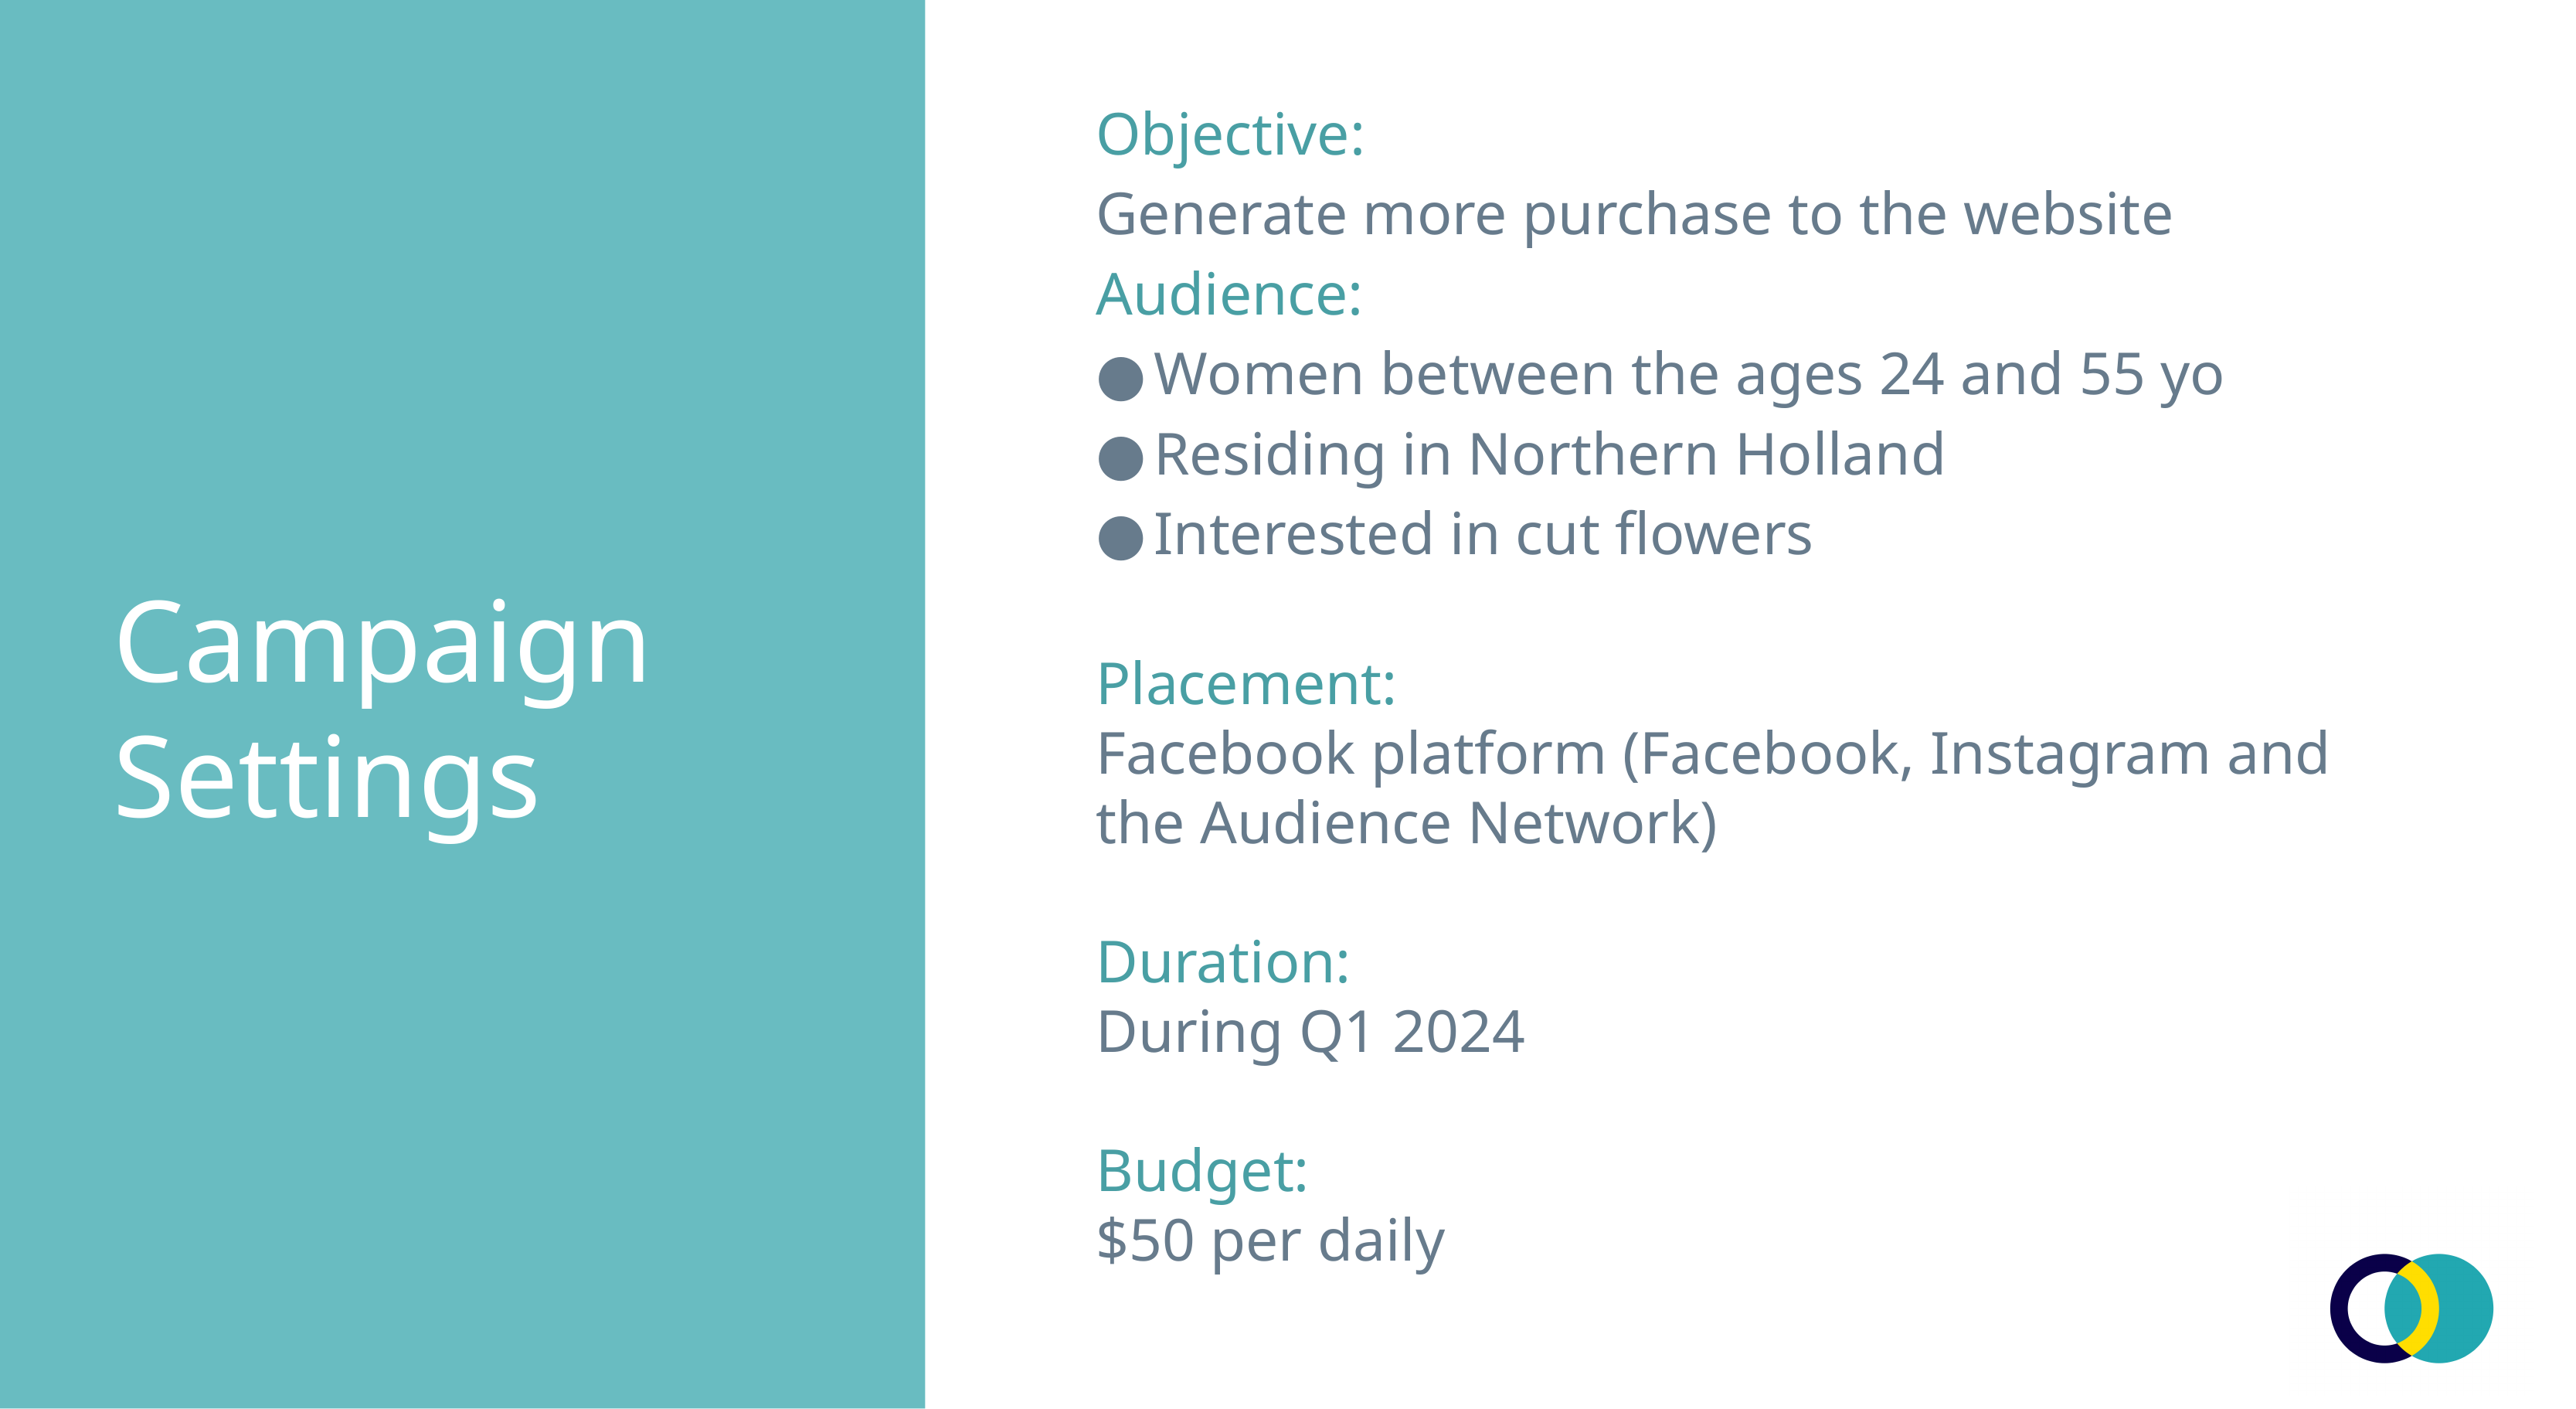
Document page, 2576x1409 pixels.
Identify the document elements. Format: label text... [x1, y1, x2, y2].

picture [2289, 1186, 2534, 1396]
title Campaign Settings [87, 475, 850, 934]
text_box Objective: Generate more purchase to the website Audience: Women between the ages 24 and 55 yo Residing in Northern Holland Interested in cut flowers Placement: Facebook platform (Facebook, Instagram and the Audience Network) Duration: During Q1 2024 Budget: $50 per daily [1070, 60, 2375, 1301]
